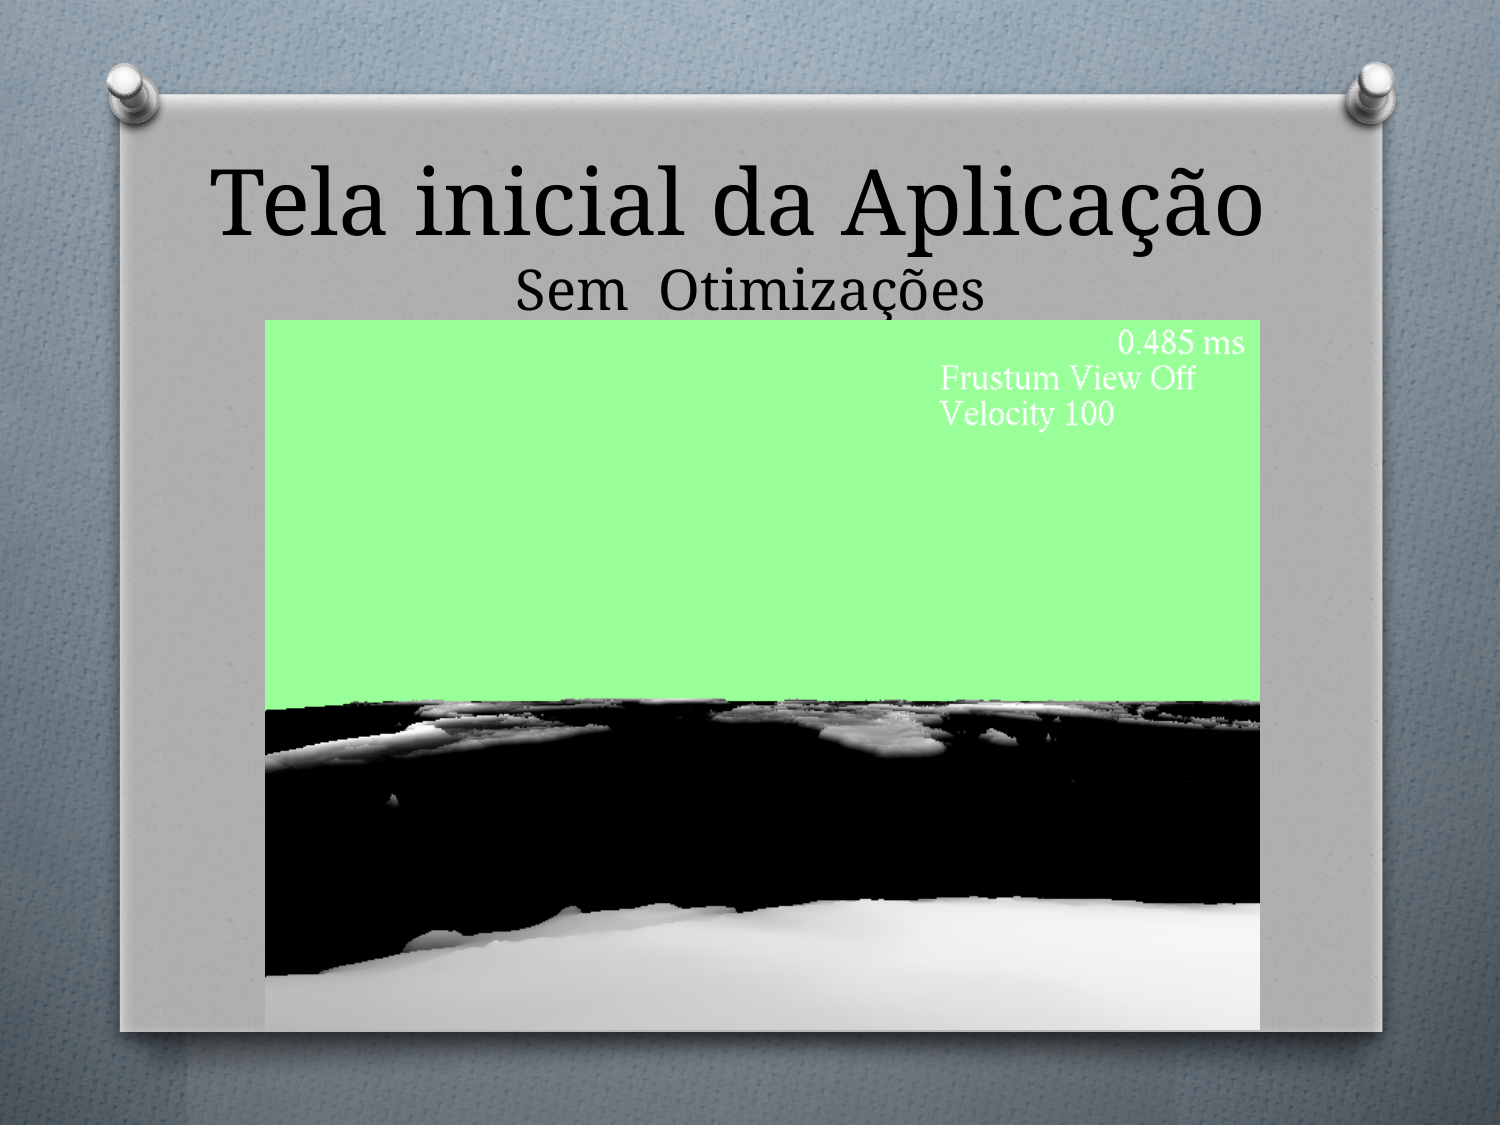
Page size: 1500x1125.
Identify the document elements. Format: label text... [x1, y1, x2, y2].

picture [265, 319, 1260, 1030]
title Tela inicial da Aplicação Sem Otimizações [179, 134, 1323, 332]
picture [1317, 35, 1439, 156]
picture [75, 29, 198, 153]
